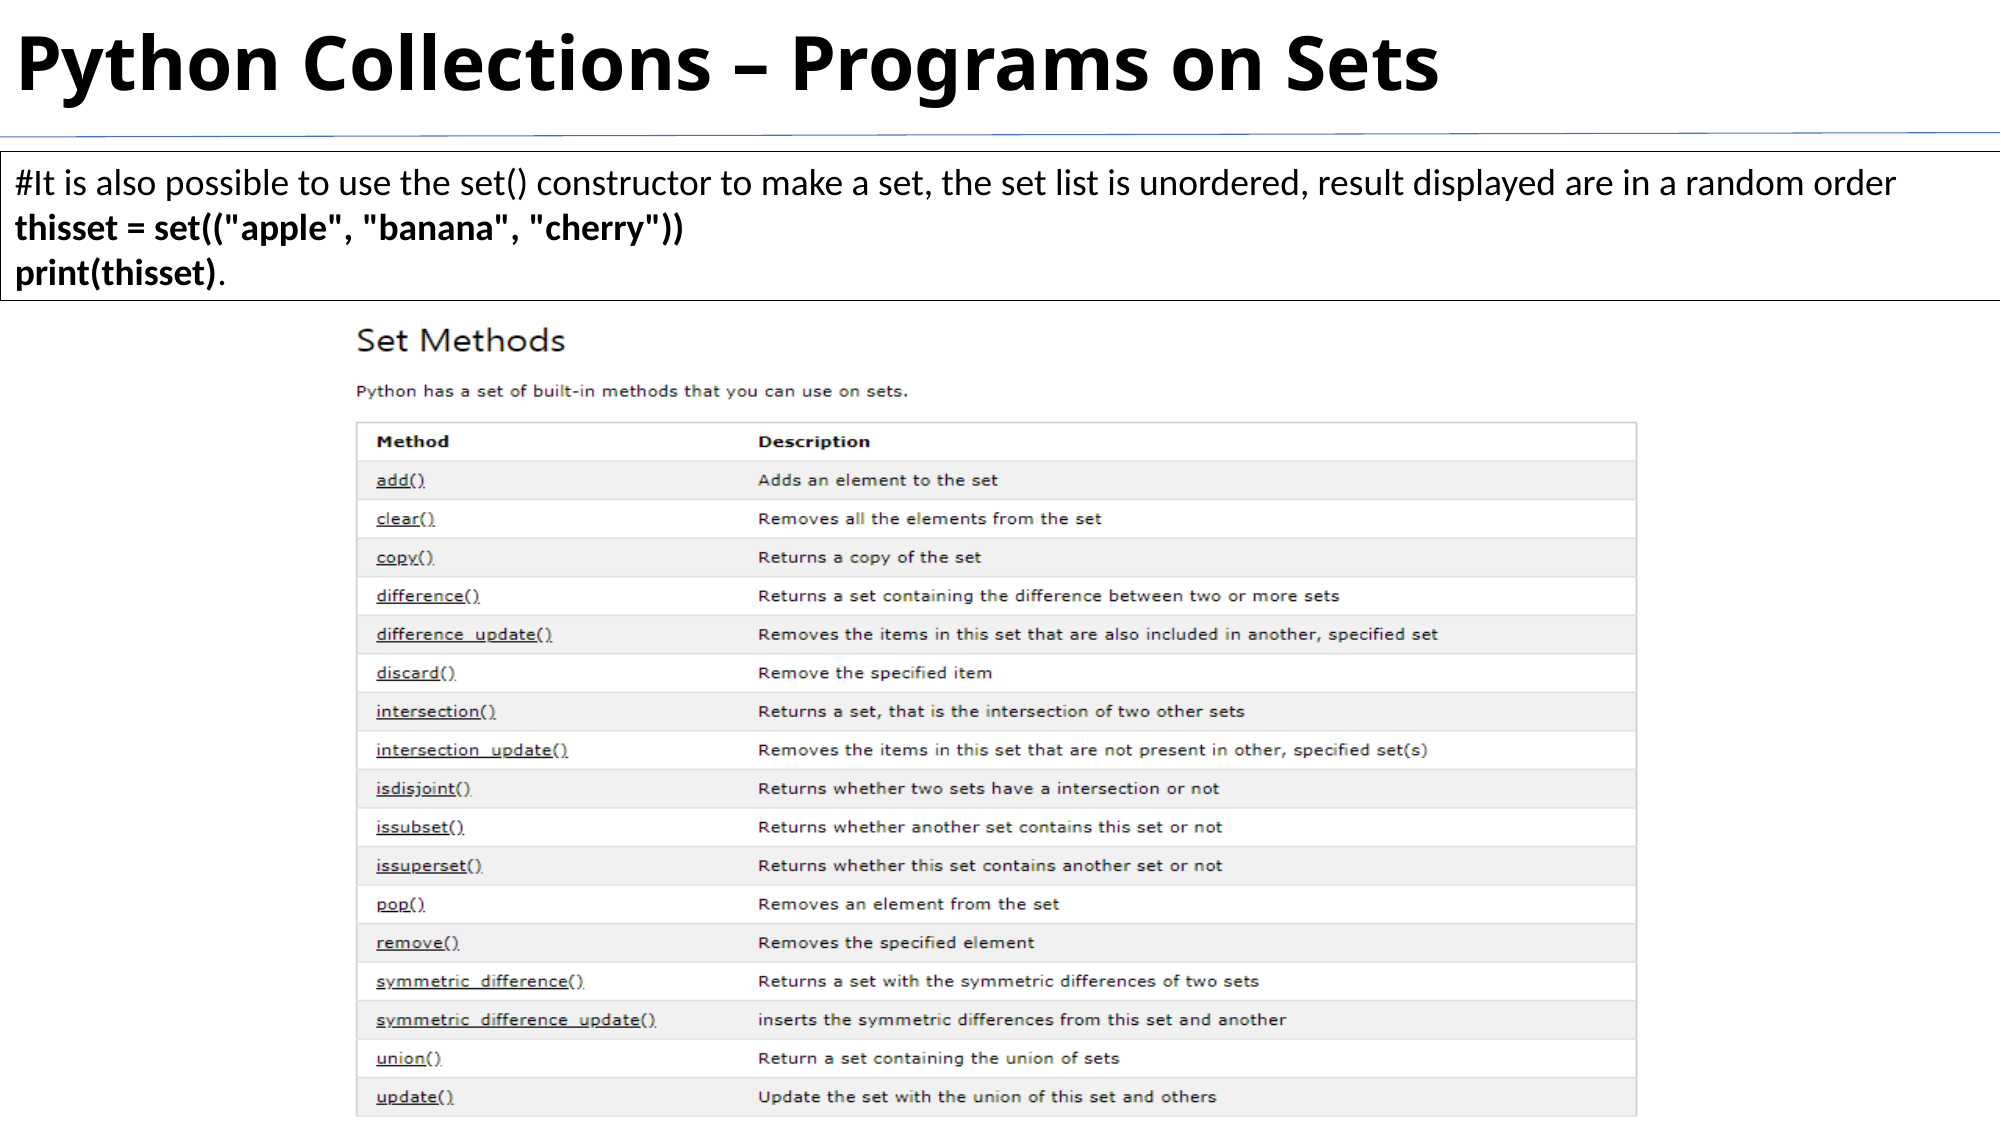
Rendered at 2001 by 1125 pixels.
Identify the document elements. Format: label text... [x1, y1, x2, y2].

text_box #It is also possible to use the set() constructor to make a set, the set list is unordered, result displayed are in a random order thisset = set(("apple", "banana", "cherry")) print(thisset). [0, 151, 2000, 301]
picture [350, 321, 1650, 1125]
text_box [0, 132, 2000, 137]
title Python Collections – Programs on Sets [0, 0, 2000, 132]
